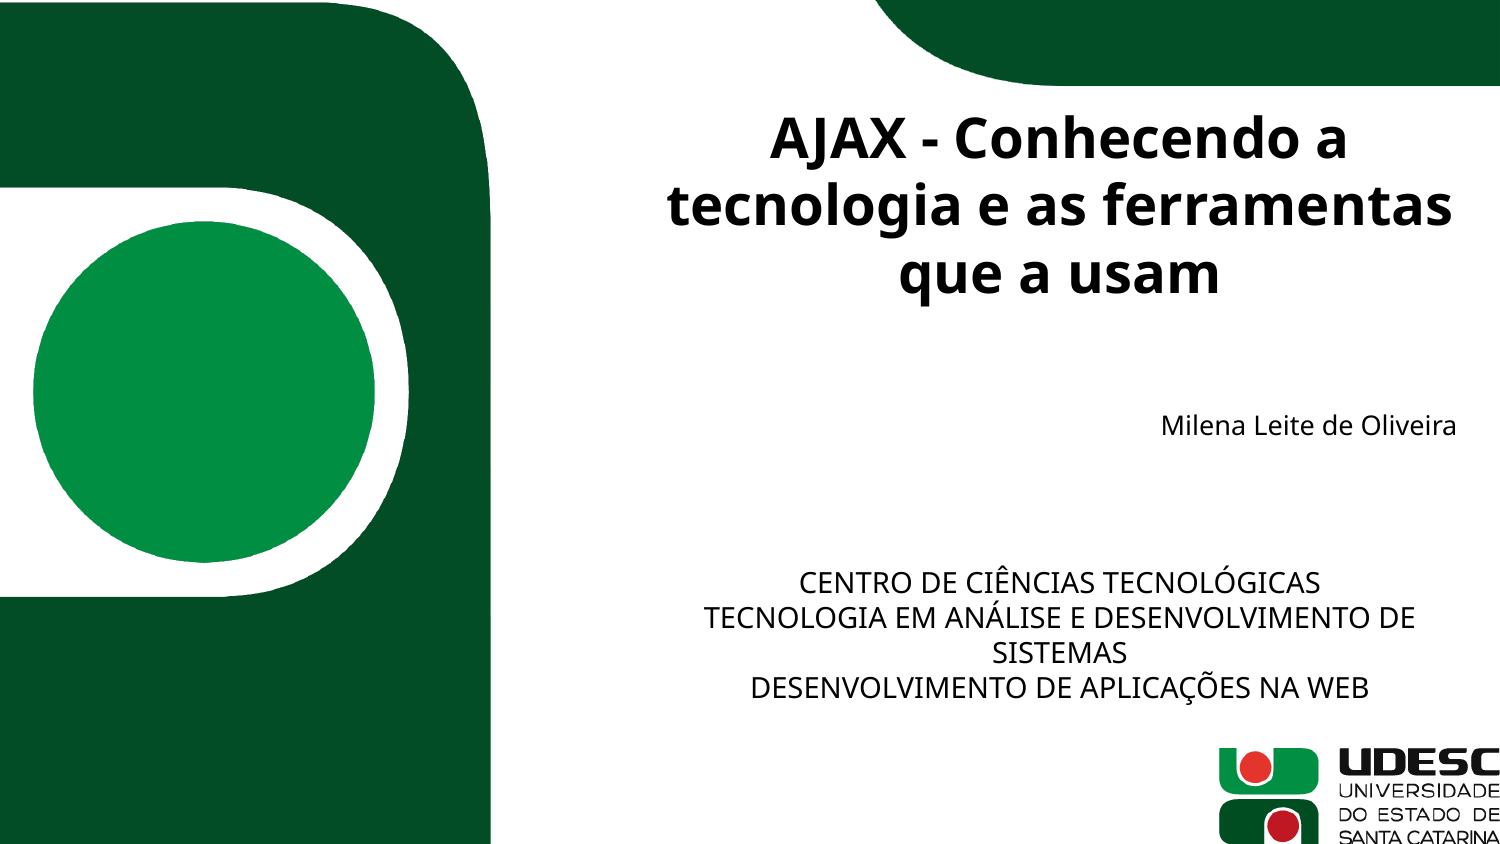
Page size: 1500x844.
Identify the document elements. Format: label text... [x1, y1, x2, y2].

picture [778, 0, 1500, 122]
picture [0, 0, 527, 844]
picture [1219, 748, 1500, 844]
text_box AJAX - Conhecendo a tecnologia e as ferramentas que a usam [620, 94, 1500, 312]
text_box Milena Leite de Oliveira [806, 400, 1473, 448]
text_box CENTRO DE CIÊNCIAS TECNOLÓGICAS TECNOLOGIA EM ANÁLISE E DESENVOLVIMENTO DE SISTEMAS DESENVOLVIMENTO DE APLICAÇÕES NA WEB [620, 556, 1500, 747]
